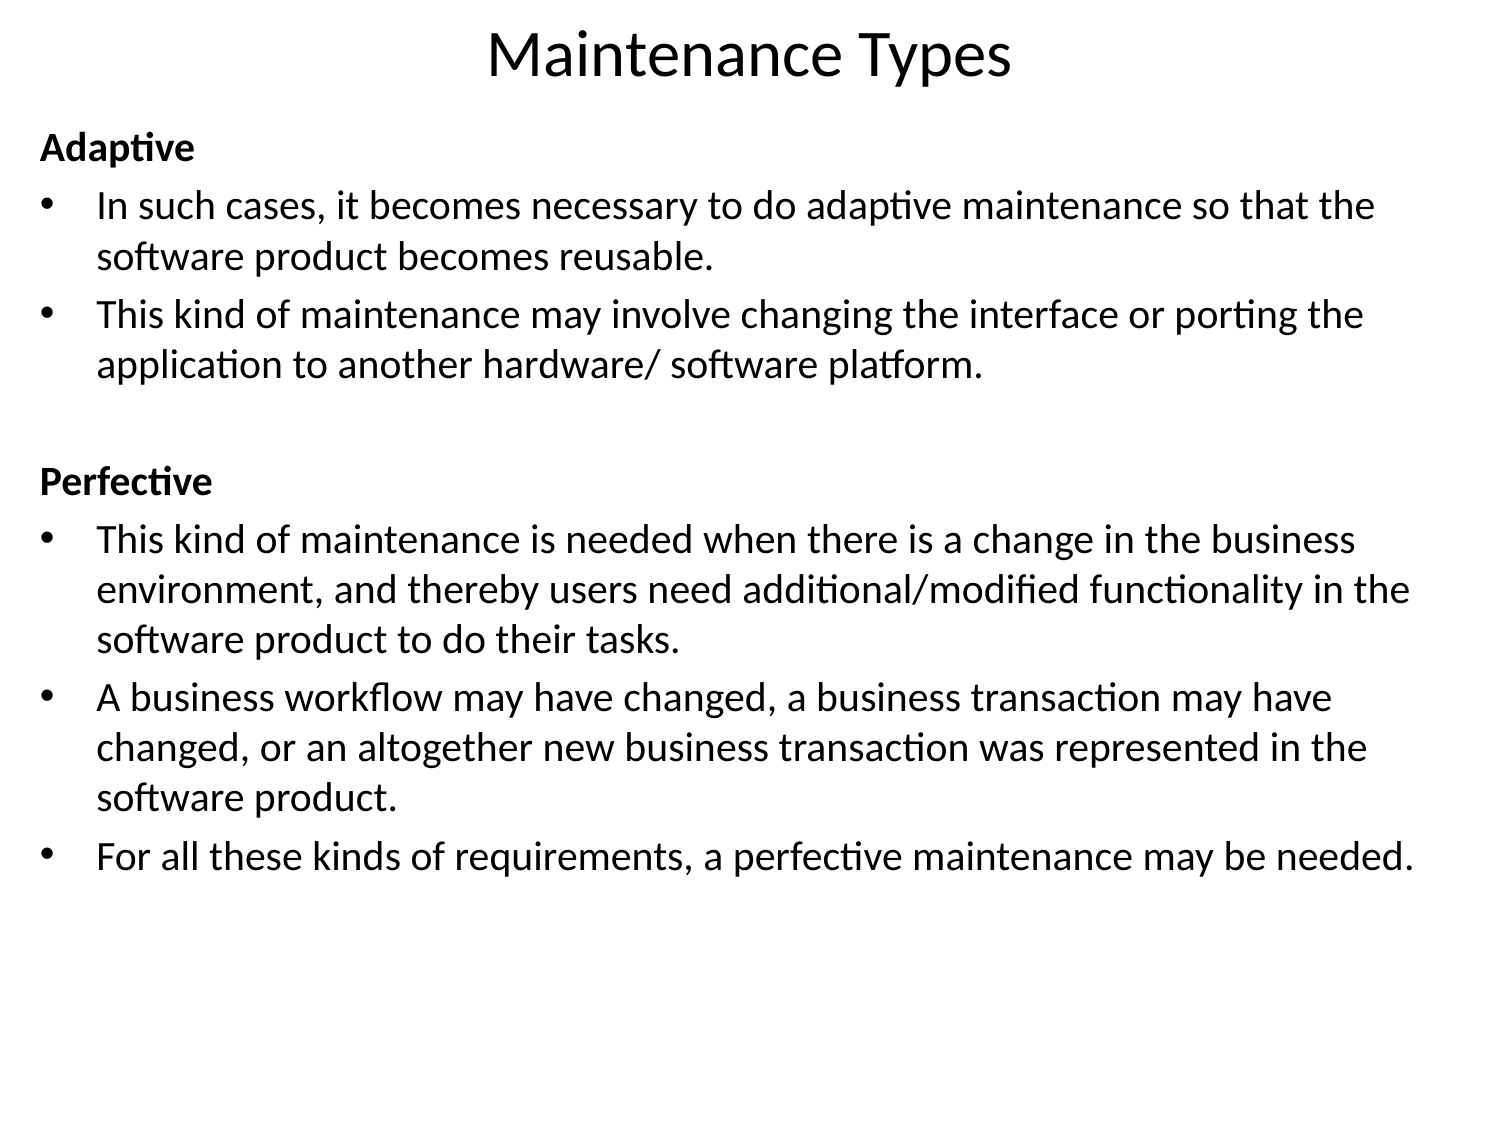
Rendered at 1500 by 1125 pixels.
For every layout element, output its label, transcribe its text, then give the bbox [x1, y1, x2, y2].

title Maintenance Types [75, 0, 1425, 100]
list Adaptive In such cases, it becomes necessary to do adaptive maintenance so that the software product becomes reusable. This kind of maintenance may involve changing the interface or porting the application to another hardware/ software platform. Perfective This kind of maintenance is needed when there is a change in the business environment, and thereby users need additional/modified functionality in the software product to do their tasks. A business workflow may have changed, a business transaction may have changed, or an altogether new business transaction was represented in the software product. For all these kinds of requirements, a perfective maintenance may be needed. [24, 112, 1475, 1125]
